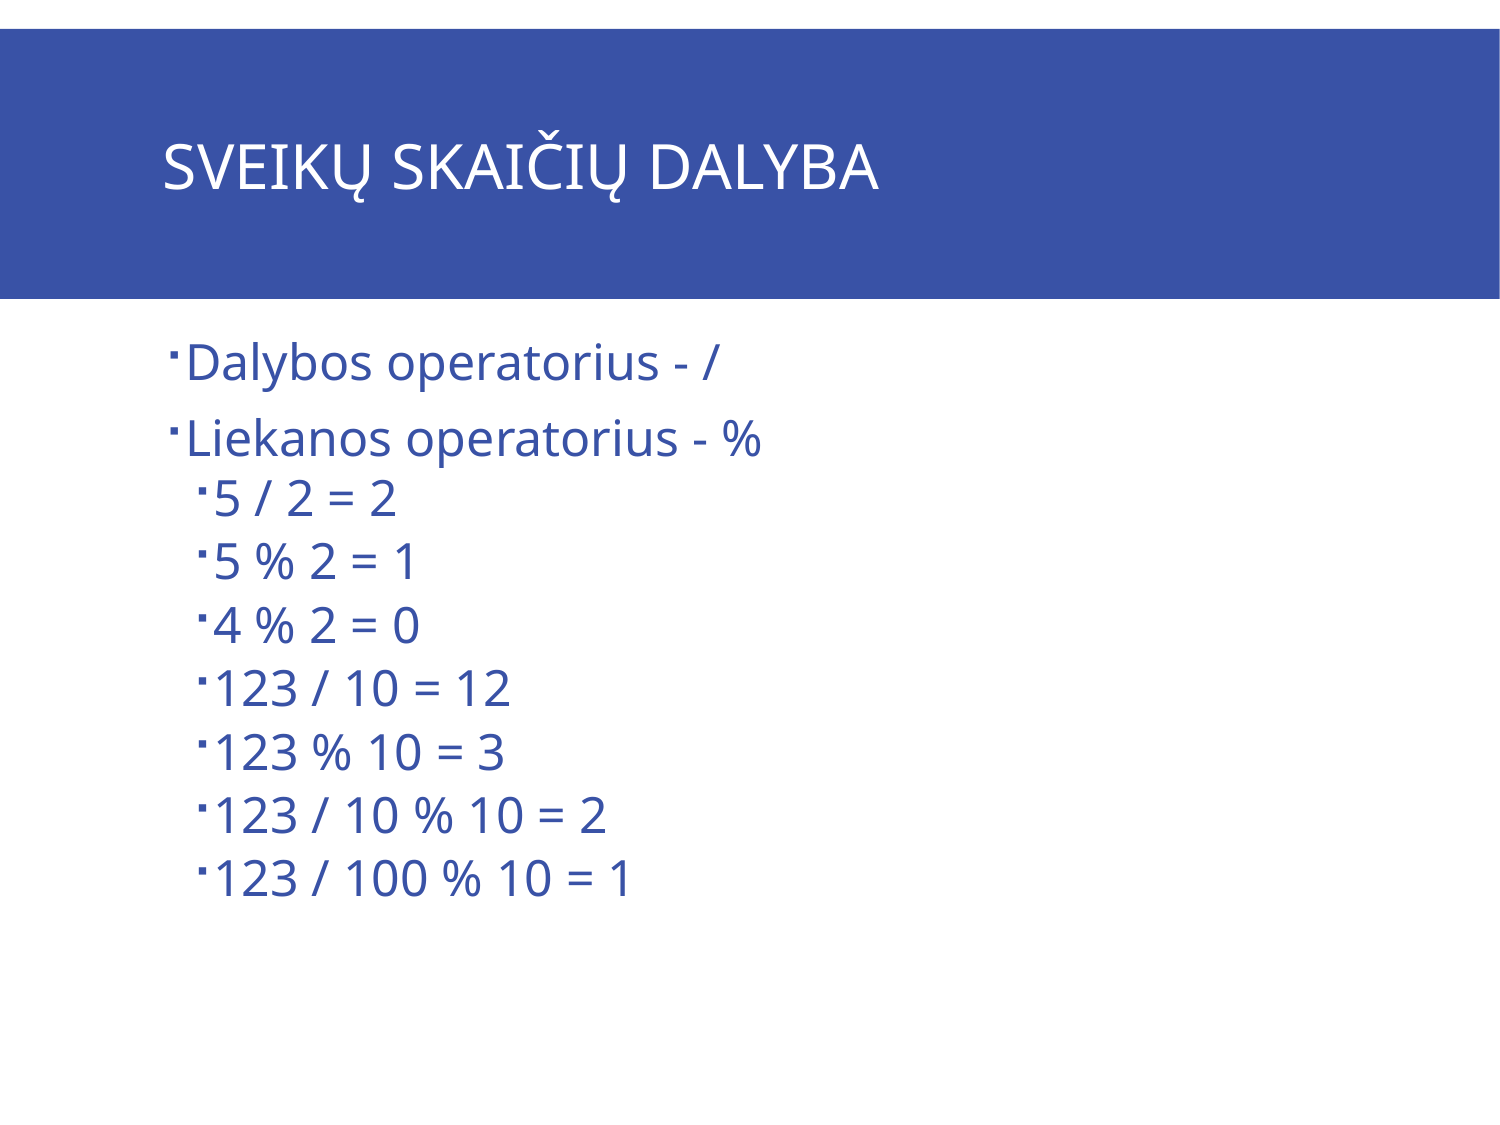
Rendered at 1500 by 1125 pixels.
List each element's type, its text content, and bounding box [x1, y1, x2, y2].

title Sveikų skaičių dalyba [147, 46, 1352, 294]
list Dalybos operatorius - / Liekanos operatorius - % 5 / 2 = 2 5 % 2 = 1 4 % 2 = 0 123 / 10 = 12 123 % 10 = 3 123 / 10 % 10 = 2 123 / 100 % 10 = 1 [147, 329, 1352, 1021]
